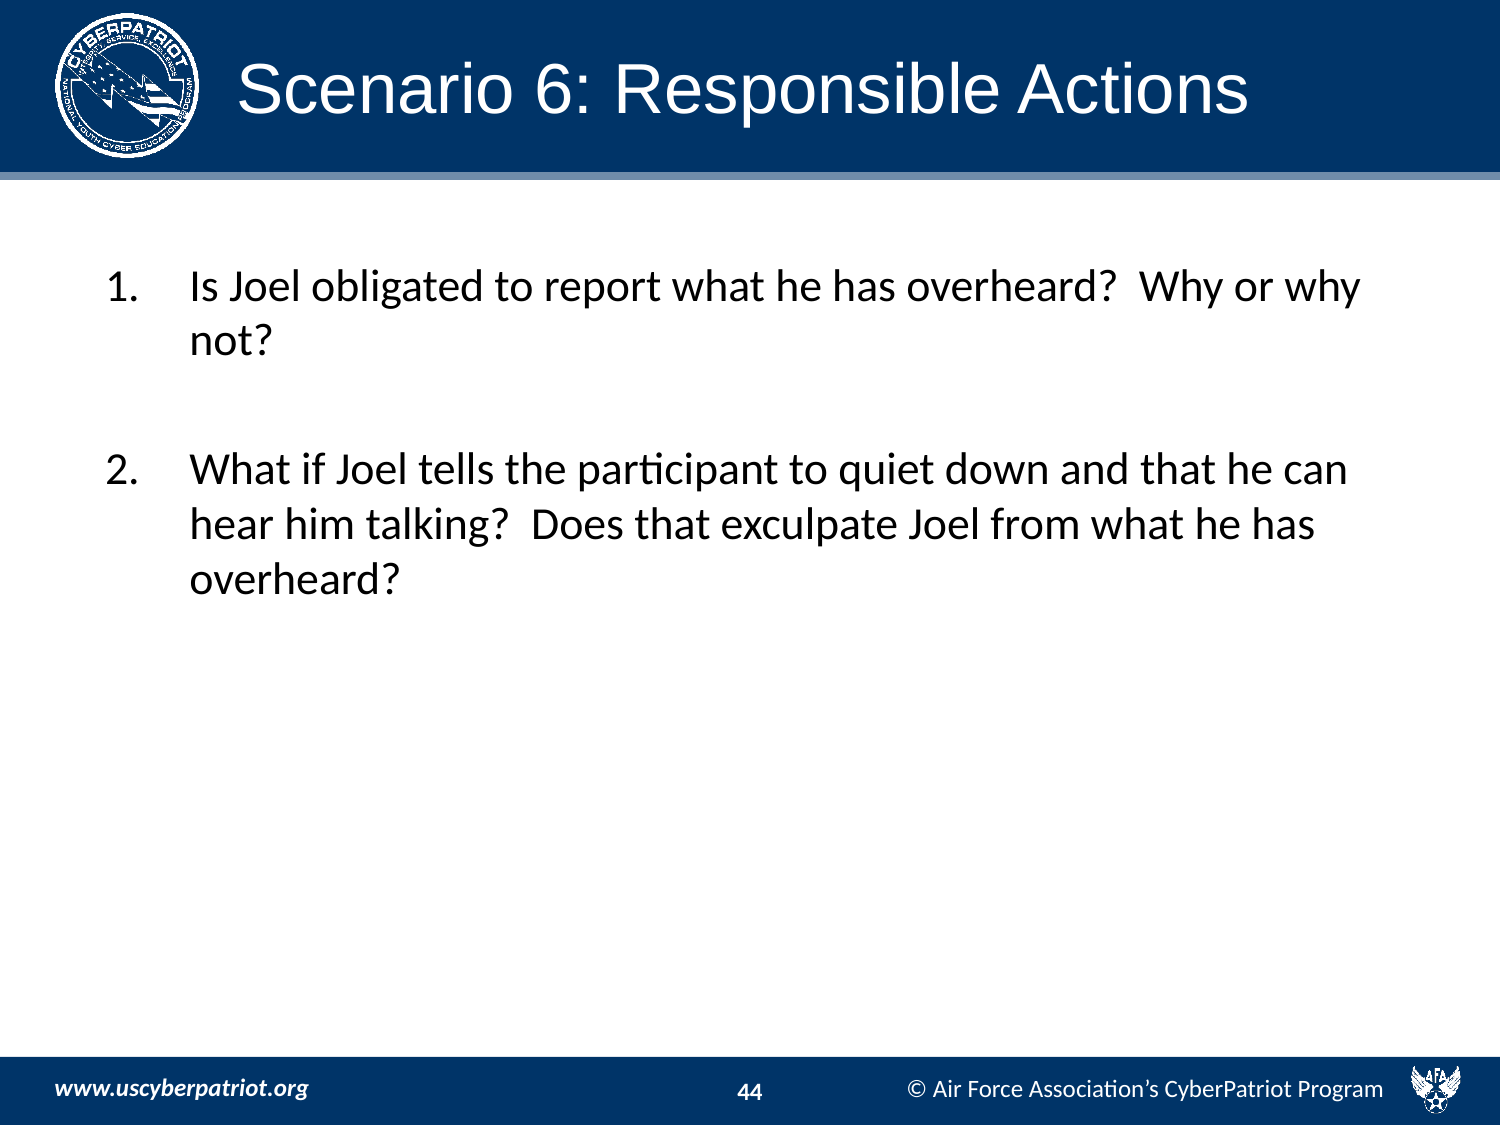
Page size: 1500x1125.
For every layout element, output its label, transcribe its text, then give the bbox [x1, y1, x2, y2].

title Scenario 6: Responsible Actions [221, 37, 1426, 134]
picture [1410, 1065, 1461, 1114]
picture [55, 13, 199, 158]
slide_number 44 [708, 1060, 792, 1121]
list Is Joel obligated to report what he has overheard? Why or why not? What if Joel tells the participant to quiet down and that he can hear him talking? Does that exculpate Joel from what he has overheard? [89, 247, 1411, 1008]
